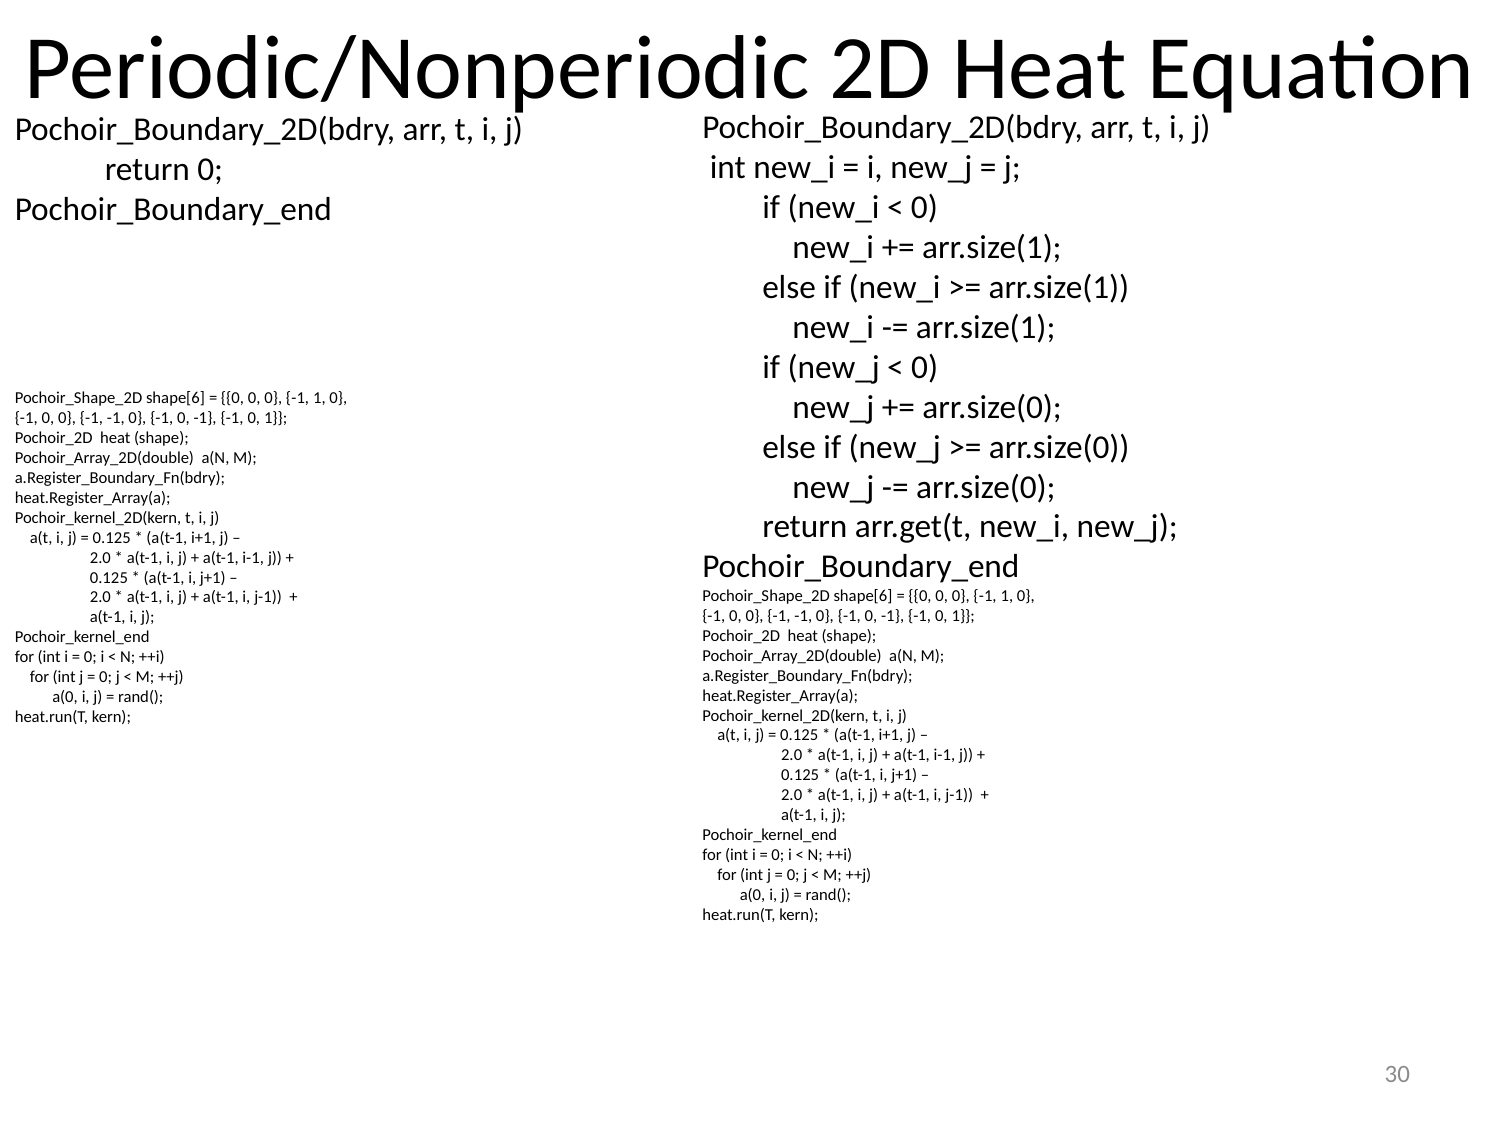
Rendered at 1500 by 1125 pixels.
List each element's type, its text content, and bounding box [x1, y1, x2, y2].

text_box Pochoir_Boundary_2D(bdry, arr, t, i, j) int new_i = i, new_j = j; if (new_i < 0) new_i += arr.size(1); else if (new_i >= arr.size(1)) new_i -= arr.size(1); if (new_j < 0) new_j += arr.size(0); else if (new_j >= arr.size(0)) new_j -= arr.size(0); return arr.get(t, new_i, new_j); Pochoir_Boundary_end Pochoir_Shape_2D shape[6] = {{0, 0, 0}, {-1, 1, 0}, {-1, 0, 0}, {-1, -1, 0}, {-1, 0, -1}, {-1, 0, 1}}; Pochoir_2D heat (shape); Pochoir_Array_2D(double) a(N, M); a.Register_Boundary_Fn(bdry); heat.Register_Array(a); Pochoir_kernel_2D(kern, t, i, j) a(t, i, j) = 0.125 * (a(t-1, i+1, j) – 2.0 * a(t-1, i, j) + a(t-1, i-1, j)) + 0.125 * (a(t-1, i, j+1) – 2.0 * a(t-1, i, j) + a(t-1, i, j-1)) + a(t-1, i, j); Pochoir_kernel_end for (int i = 0; i < N; ++i) for (int j = 0; j < M; ++j) a(0, i, j) = rand(); heat.run(T, kern); [687, 98, 1500, 932]
text_box Pochoir_Boundary_2D(bdry, arr, t, i, j) return 0; Pochoir_Boundary_end Pochoir_Shape_2D shape[6] = {{0, 0, 0}, {-1, 1, 0}, {-1, 0, 0}, {-1, -1, 0}, {-1, 0, -1}, {-1, 0, 1}}; Pochoir_2D heat (shape); Pochoir_Array_2D(double) a(N, M); a.Register_Boundary_Fn(bdry); heat.Register_Array(a); Pochoir_kernel_2D(kern, t, i, j) a(t, i, j) = 0.125 * (a(t-1, i+1, j) – 2.0 * a(t-1, i, j) + a(t-1, i-1, j)) + 0.125 * (a(t-1, i, j+1) – 2.0 * a(t-1, i, j) + a(t-1, i, j-1)) + a(t-1, i, j); Pochoir_kernel_end for (int i = 0; i < N; ++i) for (int j = 0; j < M; ++j) a(0, i, j) = rand(); heat.run(T, kern); [0, 99, 687, 734]
title Periodic/Nonperiodic 2D Heat Equation [0, 0, 1500, 99]
slide_number 30 [1074, 1042, 1425, 1103]
